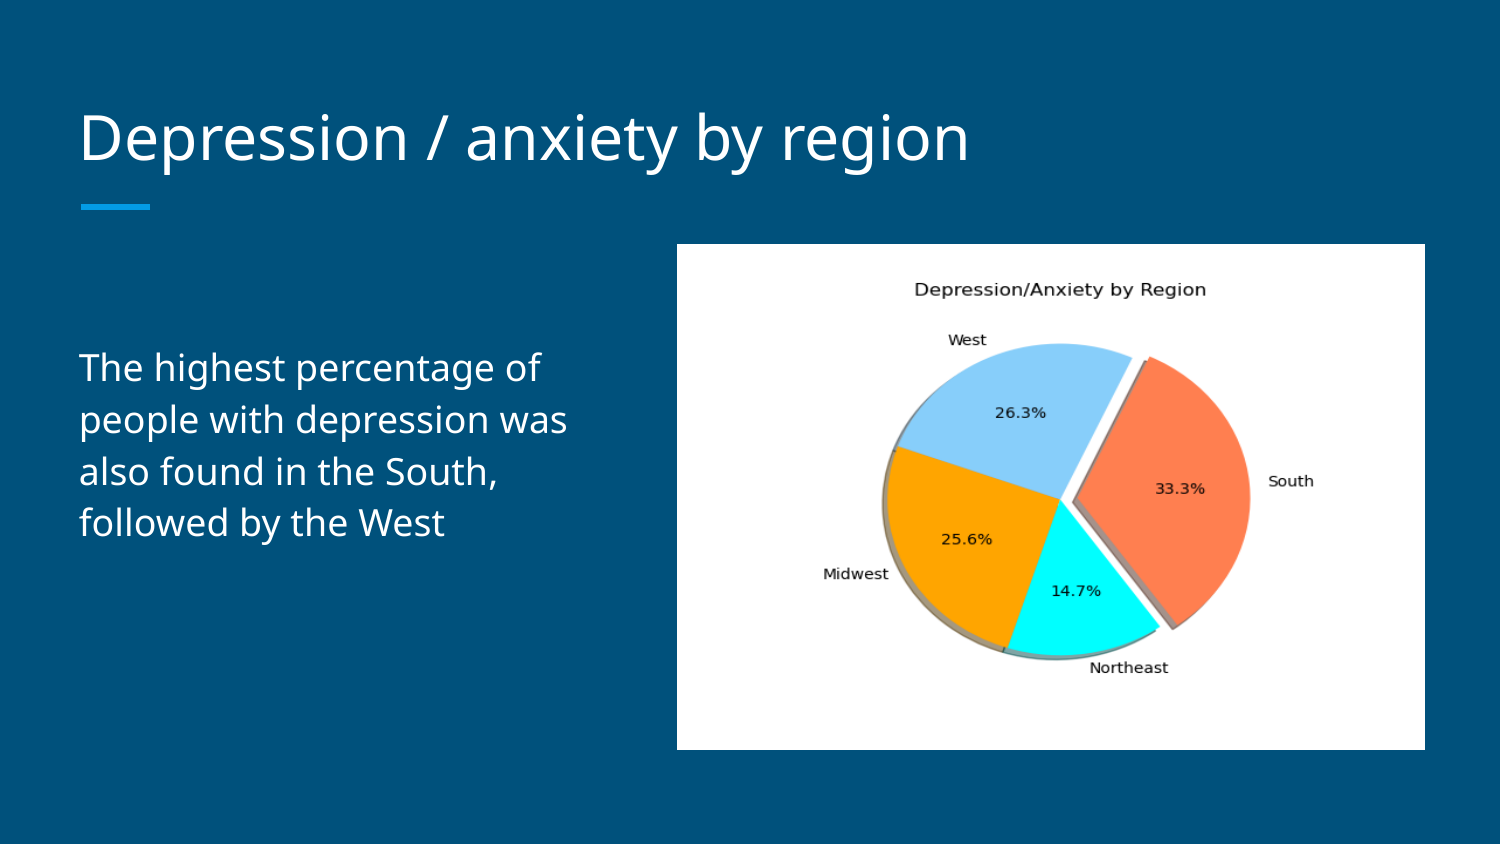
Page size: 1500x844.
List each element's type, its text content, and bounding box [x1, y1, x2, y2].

list The highest percentage of people with depression was also found in the South, followed by the West [63, 322, 614, 827]
picture [678, 245, 1424, 749]
title Depression / anxiety by region [63, 75, 1437, 188]
